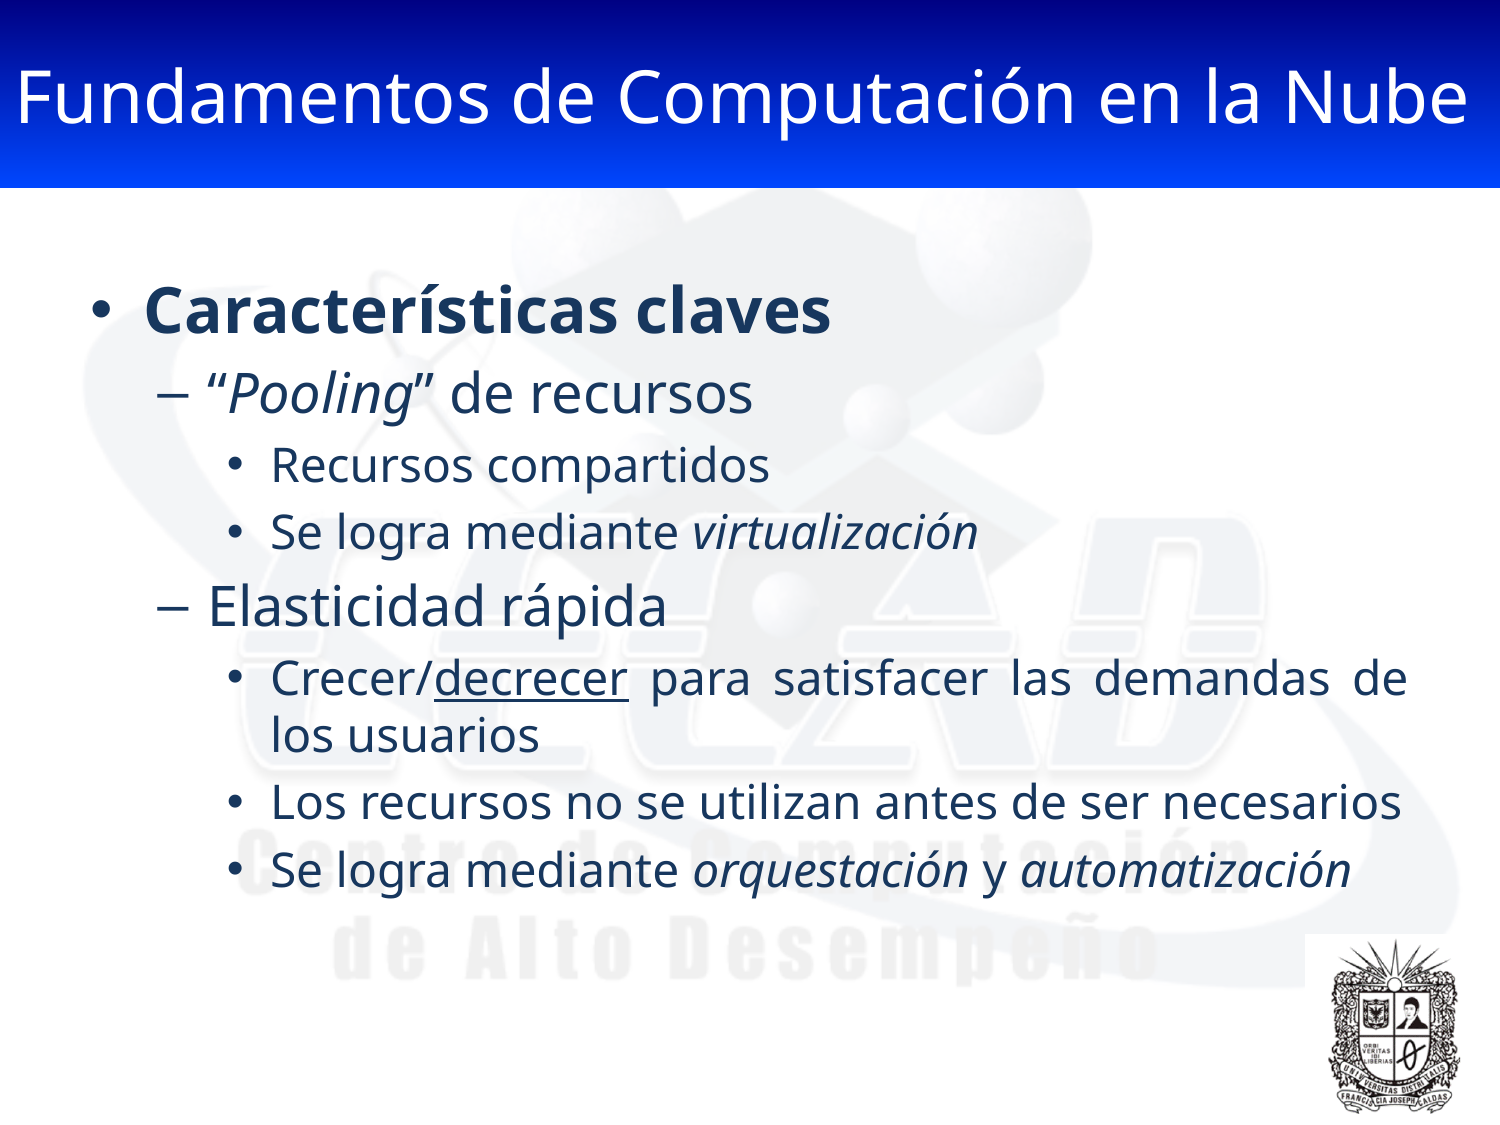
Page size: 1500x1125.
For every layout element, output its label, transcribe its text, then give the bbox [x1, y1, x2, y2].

title Fundamentos de Computación en la Nube [0, 0, 1500, 188]
list Características claves “Pooling” de recursos Recursos compartidos Se logra mediante virtualización Elasticidad rápida Crecer/decrecer para satisfacer las demandas de los usuarios Los recursos no se utilizan antes de ser necesarios Se logra mediante orquestación y automatización [75, 262, 1425, 953]
picture [1304, 934, 1484, 1114]
